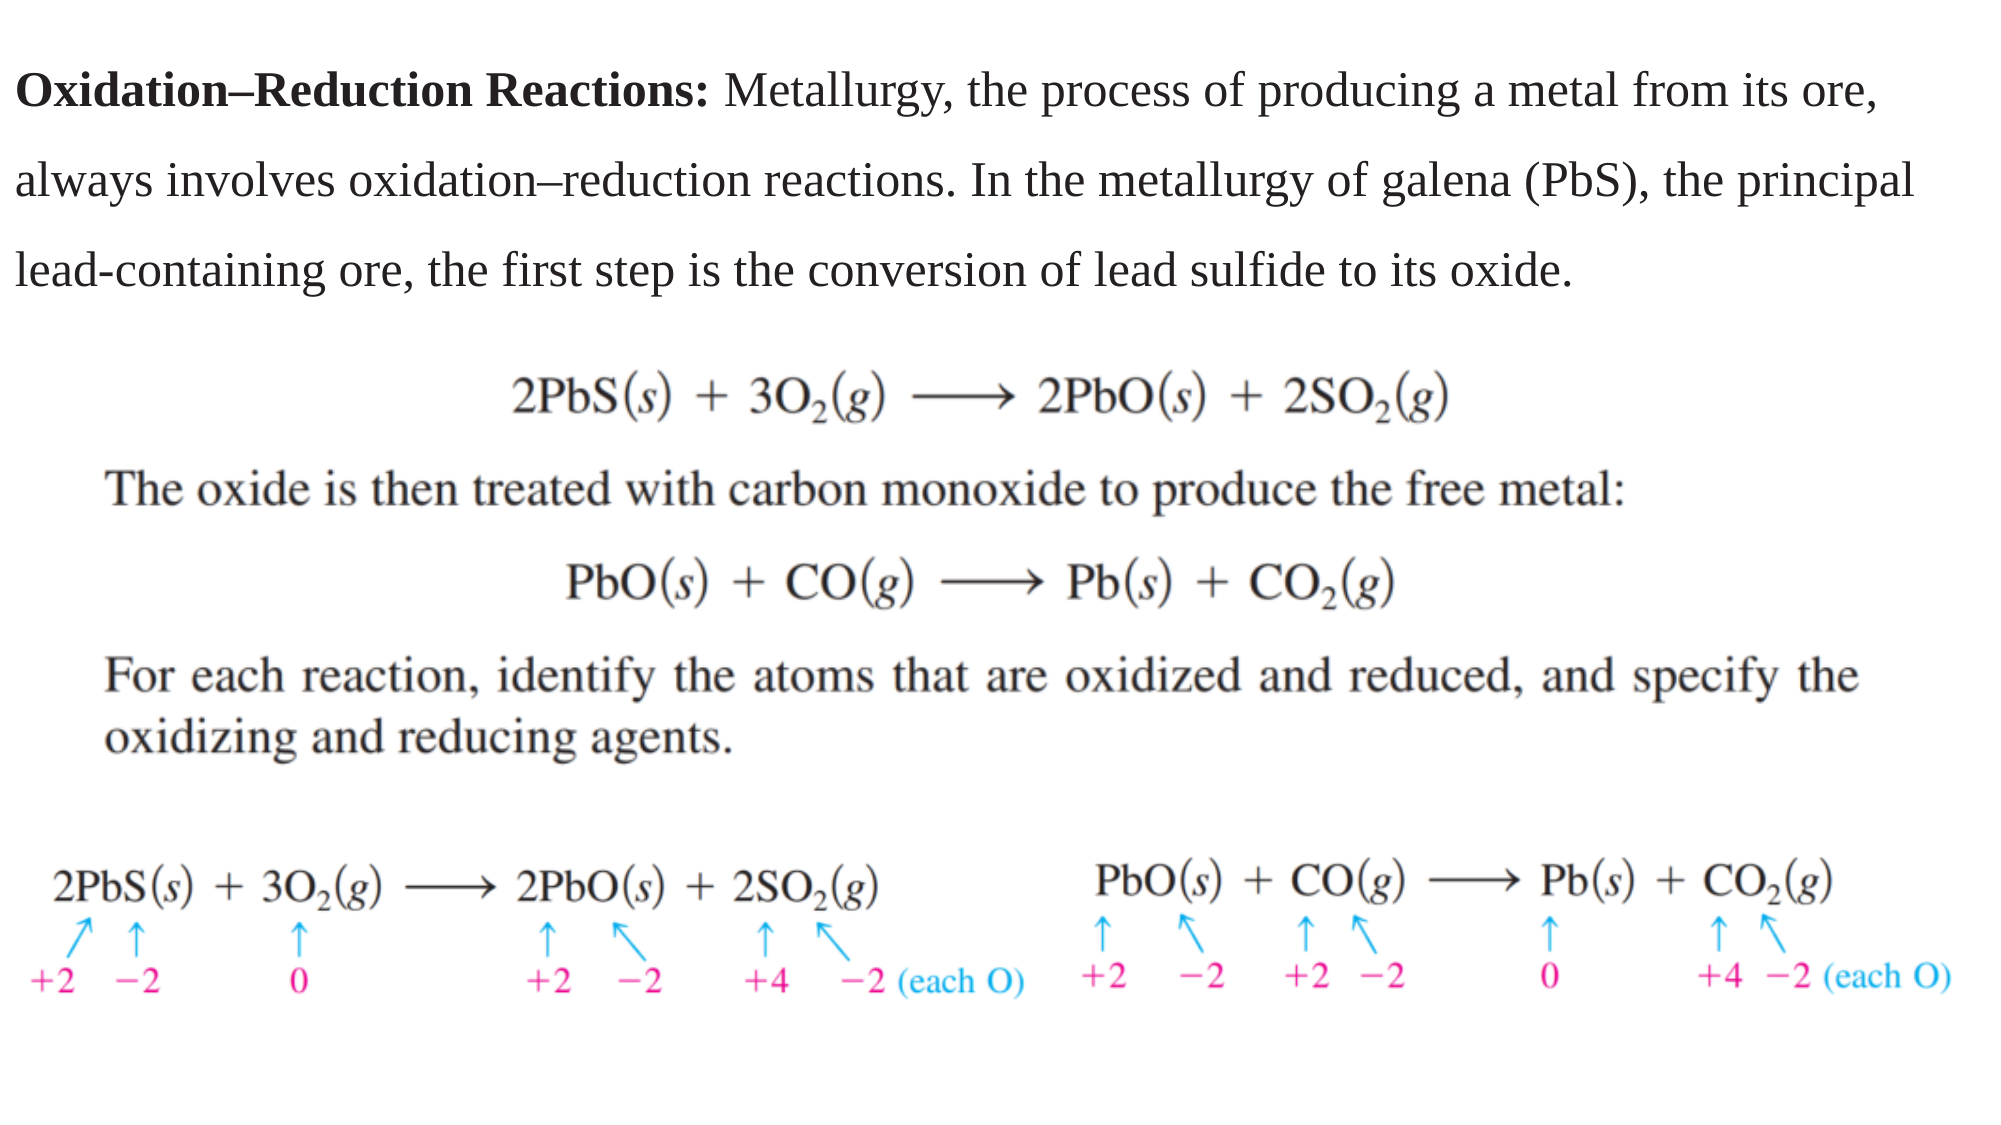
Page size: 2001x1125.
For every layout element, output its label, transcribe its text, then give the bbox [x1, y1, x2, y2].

picture [0, 851, 1042, 1021]
text_box Oxidation–Reduction Reactions: Metallurgy, the process of producing a metal from its ore, always involves oxidation–reduction reactions. In the metallurgy of galena (PbS), the principal lead-containing ore, the first step is the conversion of lead sulfide to its oxide. [0, 19, 2000, 545]
picture [96, 357, 1878, 781]
picture [1072, 856, 1973, 1016]
